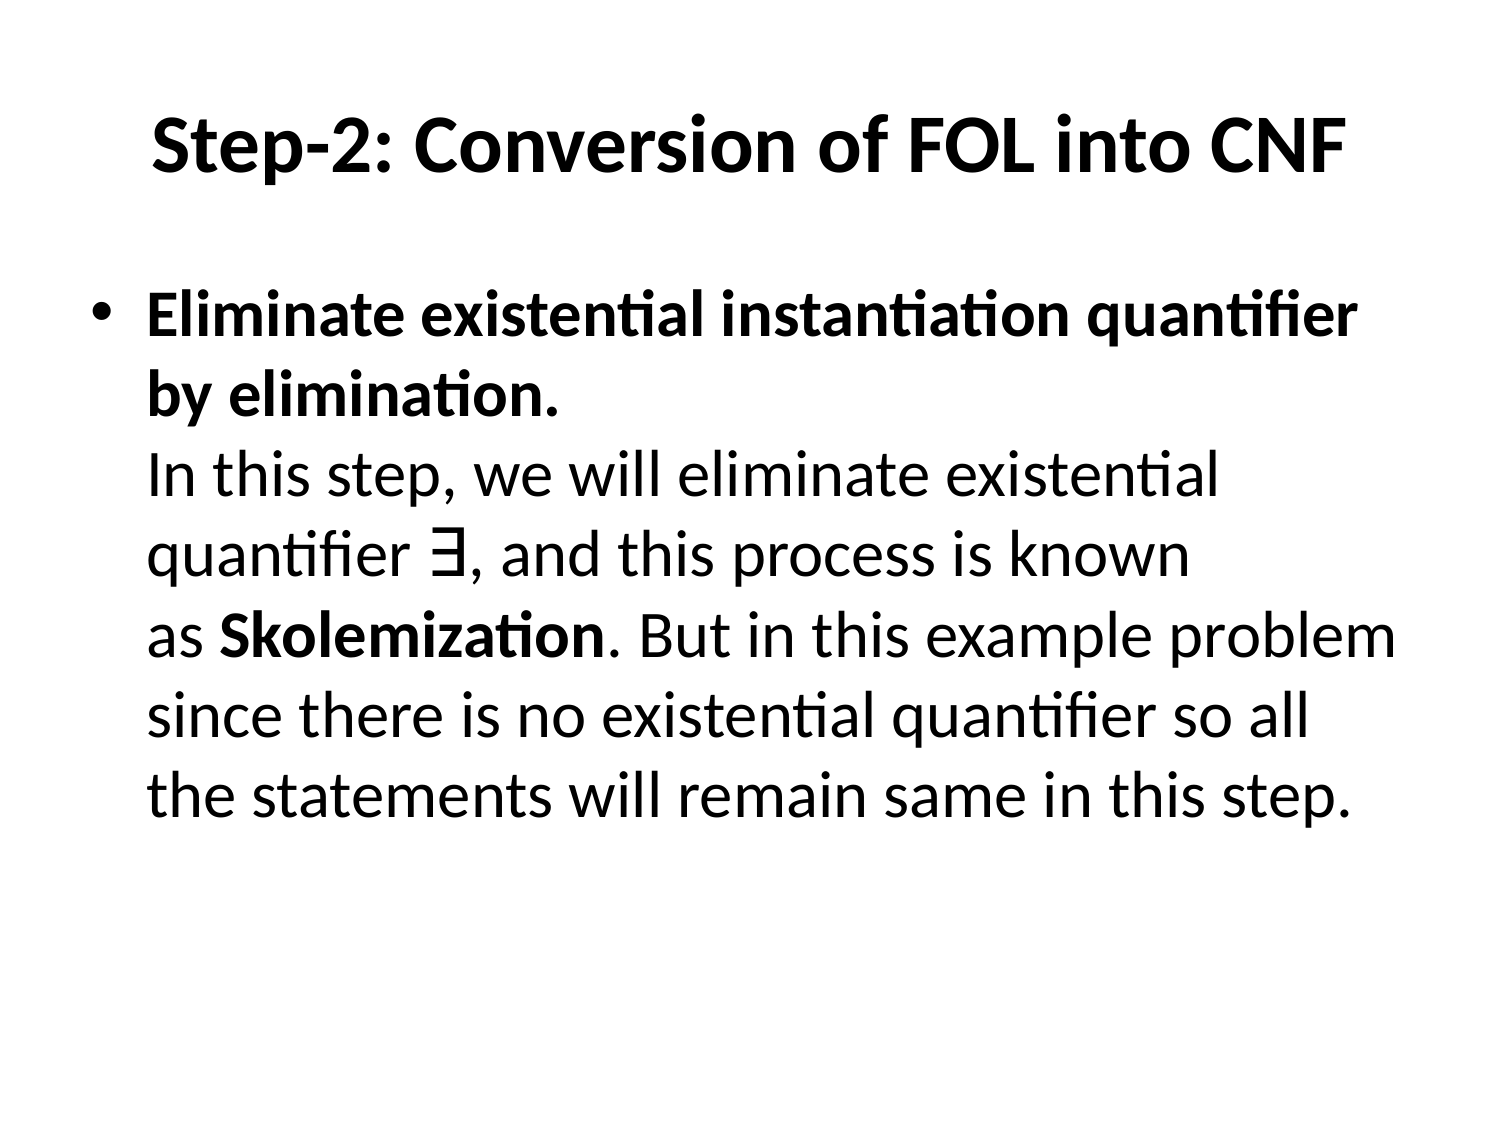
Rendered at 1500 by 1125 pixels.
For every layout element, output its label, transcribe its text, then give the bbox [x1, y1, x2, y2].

title Step-2: Conversion of FOL into CNF [75, 45, 1425, 233]
list Eliminate existential instantiation quantifier by elimination. In this step, we will eliminate existential quantifier ∃, and this process is known as Skolemization. But in this example problem since there is no existential quantifier so all the statements will remain same in this step. [75, 262, 1425, 1005]
